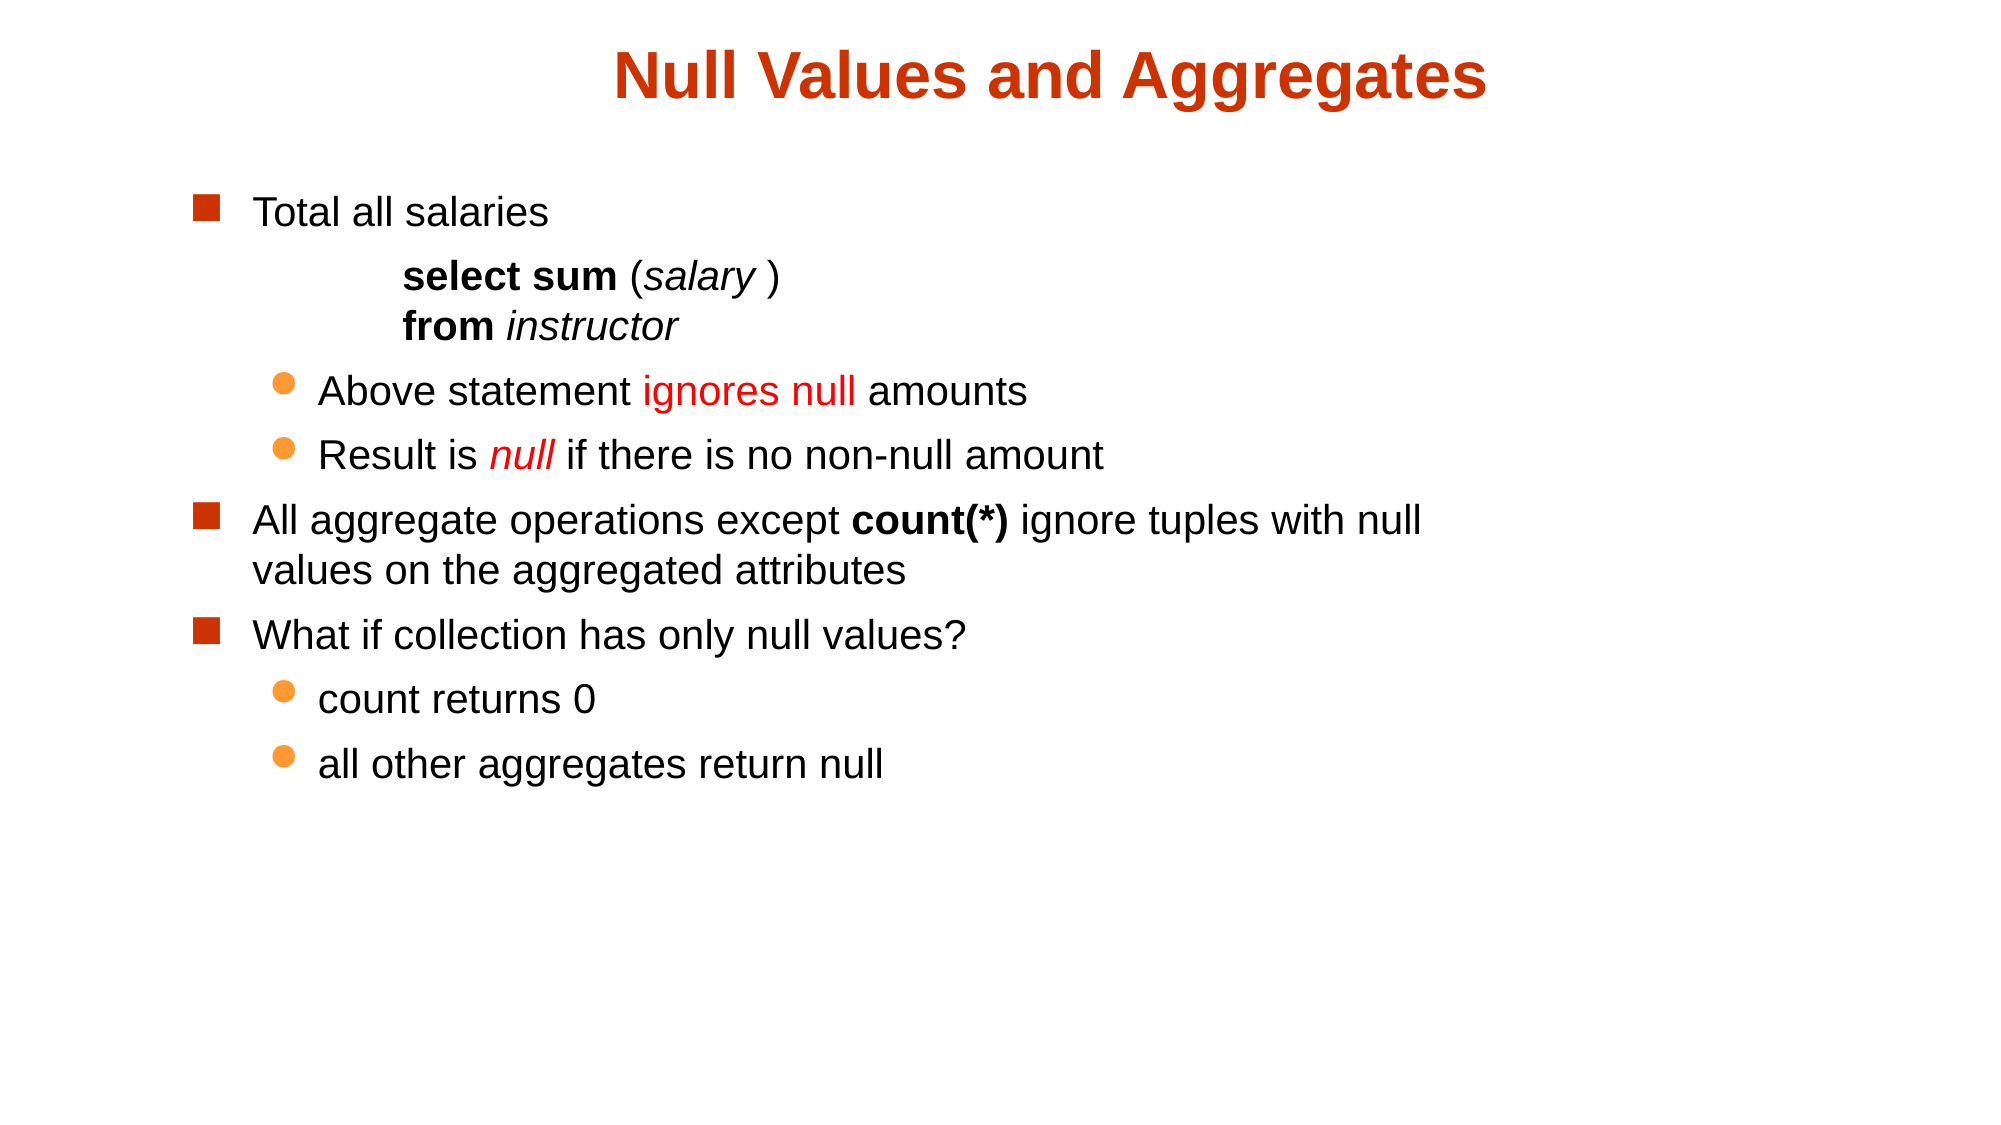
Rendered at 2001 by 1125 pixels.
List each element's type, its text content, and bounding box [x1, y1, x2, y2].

list Total all salaries select sum (salary ) from instructor Above statement ignores null amounts Result is null if there is no non-null amount All aggregate operations except count(*) ignore tuples with null values on the aggregated attributes What if collection has only null values? count returns 0 all other aggregates return null [181, 176, 1468, 943]
title Null Values and Aggregates [167, 18, 1935, 120]
